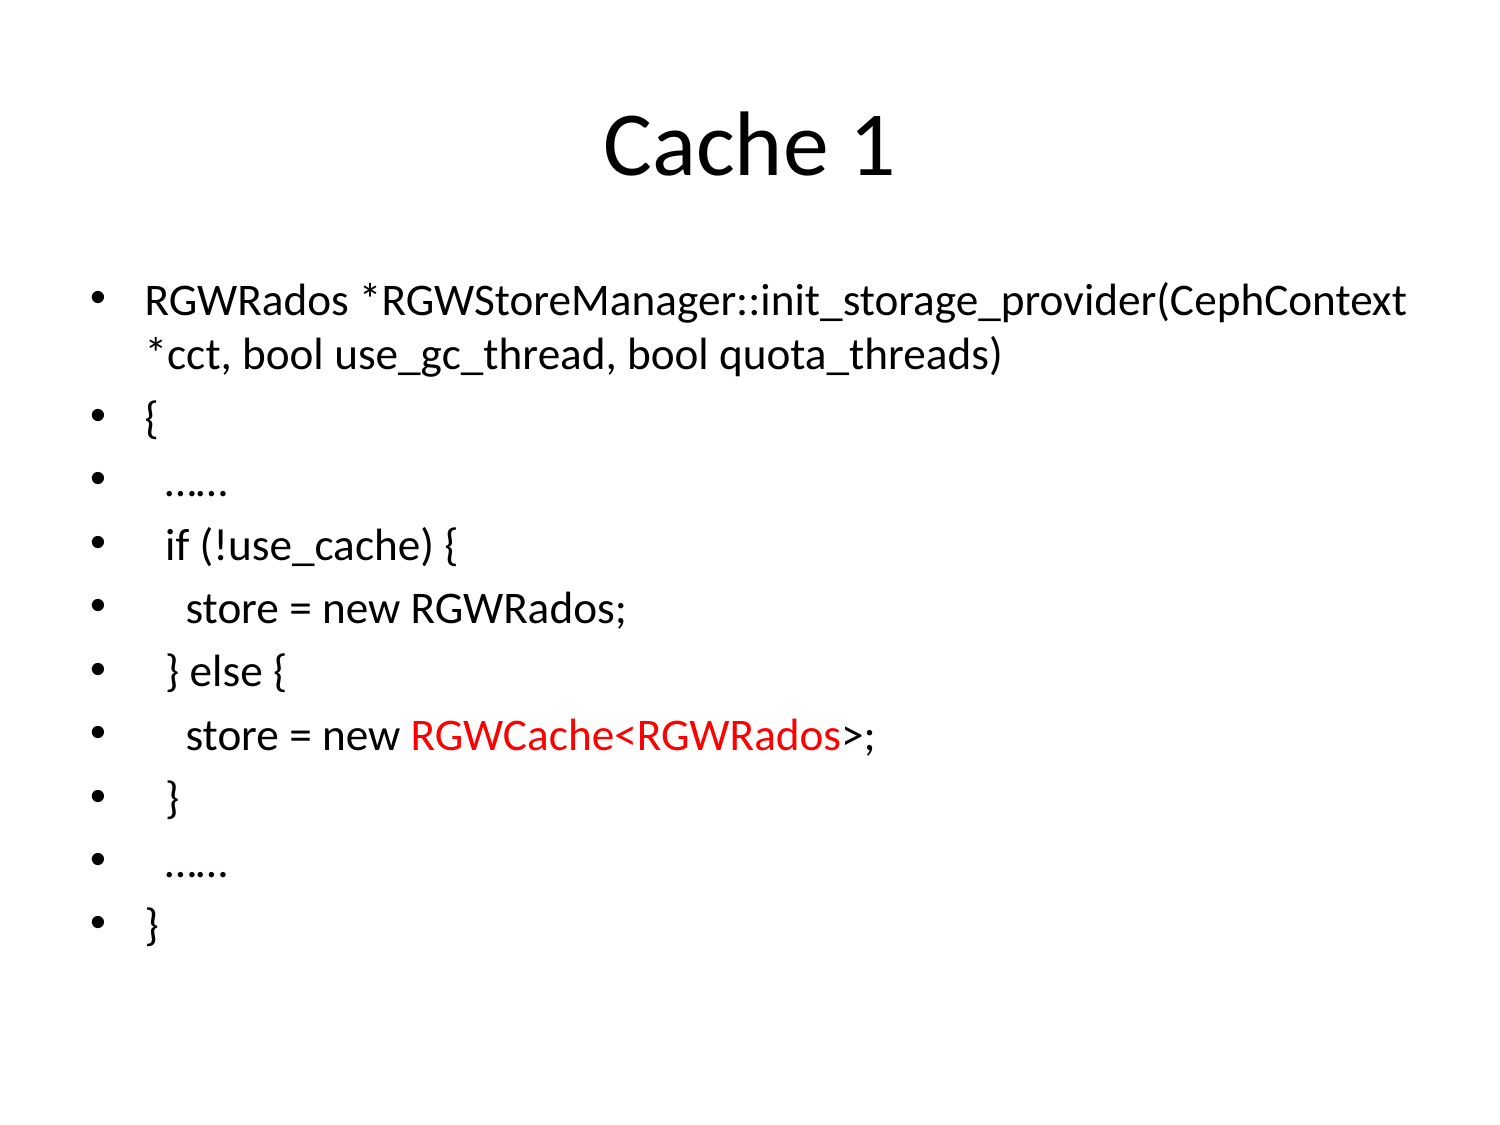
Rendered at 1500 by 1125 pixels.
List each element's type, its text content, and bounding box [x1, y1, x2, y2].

list RGWRados *RGWStoreManager::init_storage_provider(CephContext *cct, bool use_gc_thread, bool quota_threads) { …… if (!use_cache) { store = new RGWRados; } else { store = new RGWCache<RGWRados>; } …… } [75, 262, 1425, 1005]
title Cache 1 [75, 45, 1425, 233]
